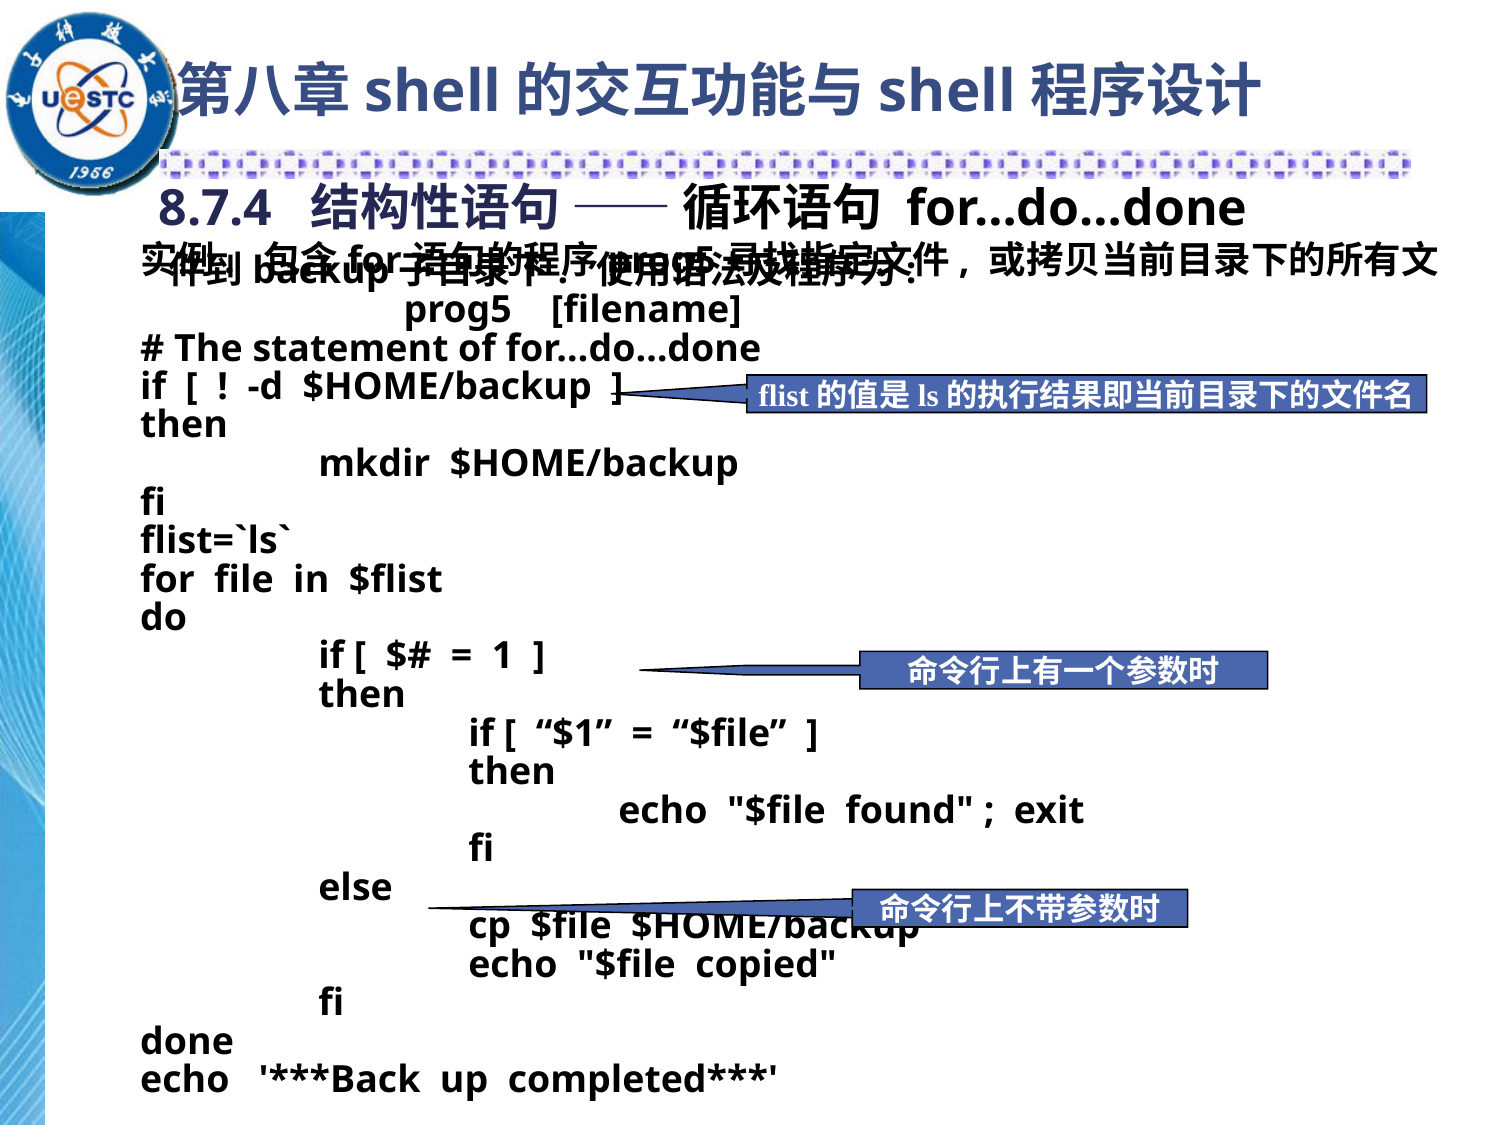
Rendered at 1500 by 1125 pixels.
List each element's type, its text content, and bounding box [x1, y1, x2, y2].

text_box 8.7.4 结构性语句 —— 循环语句 for…do…done [143, 168, 1427, 244]
text_box 命令行上不带参数时 [428, 889, 1188, 927]
text_box 命令行上有一个参数时 [639, 651, 1268, 689]
title 第八章shell的交互功能与shell程序设计 [160, 53, 1307, 126]
picture [5, 0, 1411, 197]
list 实例. 包含for语句的程序prog5寻找指定文件, 或拷贝当前目录下的所有文件到backup子目录下. 使用语法及程序为: prog5 [filename] # The statement of for…do…done if [ ! -d $HOME/backup ] then mkdir $HOME/backup fi flist=`ls` for file in $flist do if [ $# = 1 ] then if [ “$1” = “$file” ] then echo "$file found" ; exit fi else cp $file $HOME/backup echo "$file copied" fi done echo '***Back up completed***' [125, 263, 1460, 1125]
picture [0, 212, 45, 1125]
text_box flist的值是ls的执行结果即当前目录下的文件名 [611, 375, 1427, 413]
